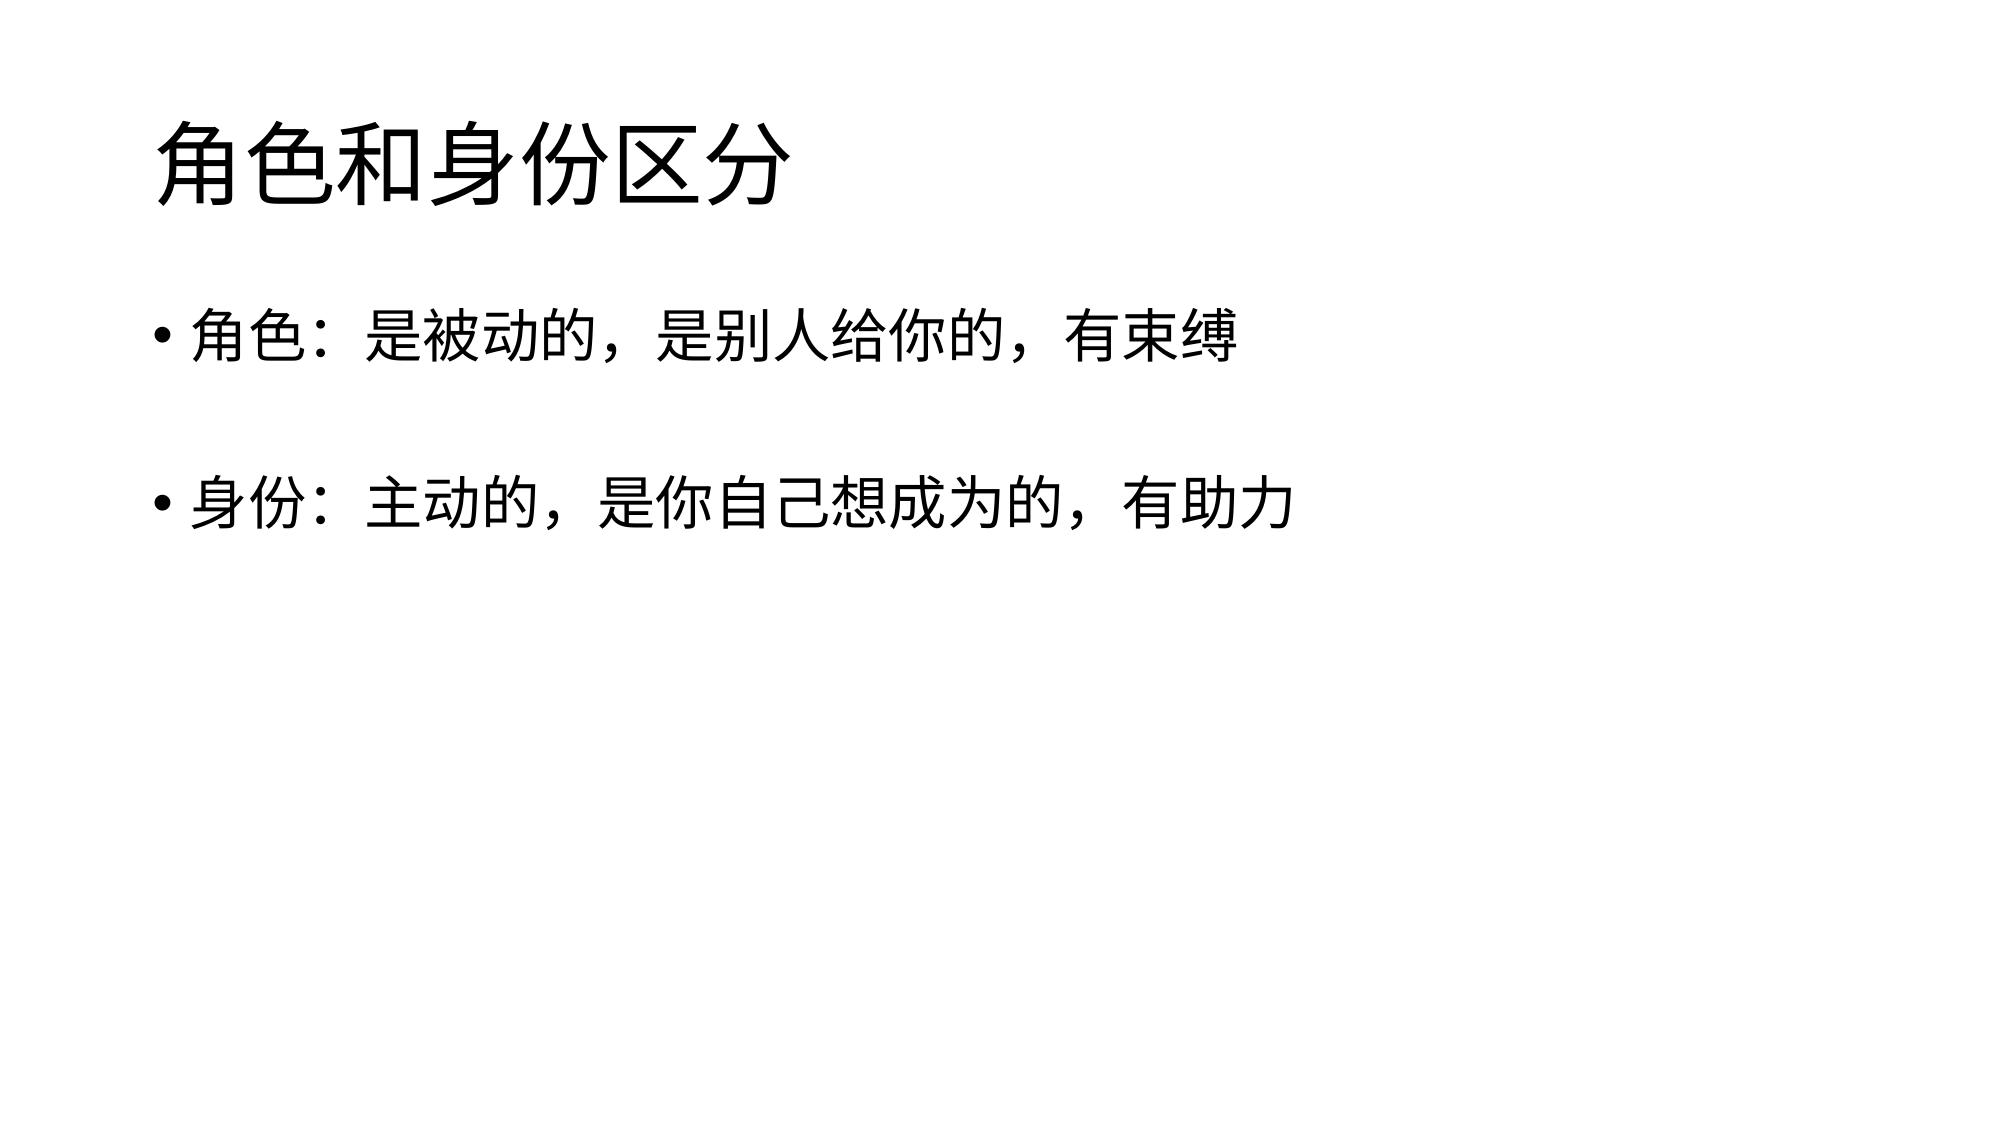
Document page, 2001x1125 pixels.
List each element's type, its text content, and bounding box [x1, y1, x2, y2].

title 角色和身份区分 [137, 59, 1863, 278]
list 角色：是被动的，是别人给你的，有束缚 身份：主动的，是你自己想成为的，有助力 [137, 299, 1863, 1014]
